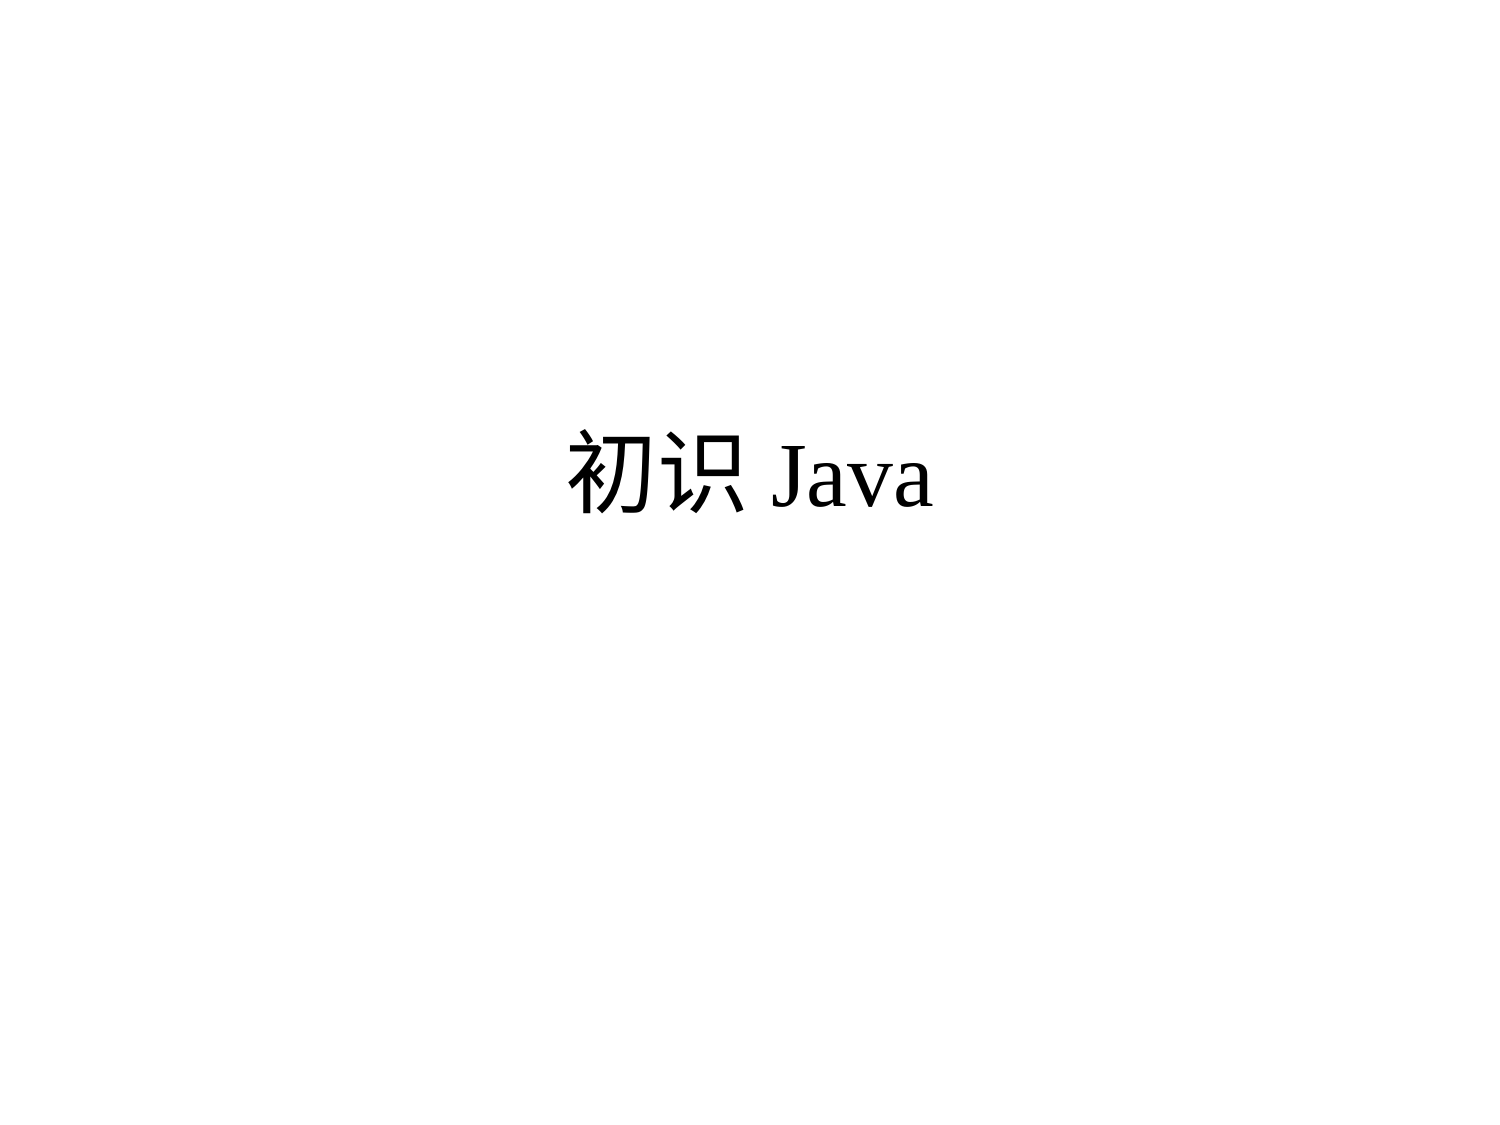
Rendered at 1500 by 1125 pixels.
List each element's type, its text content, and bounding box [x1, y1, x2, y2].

title 初识Java [112, 349, 1388, 591]
